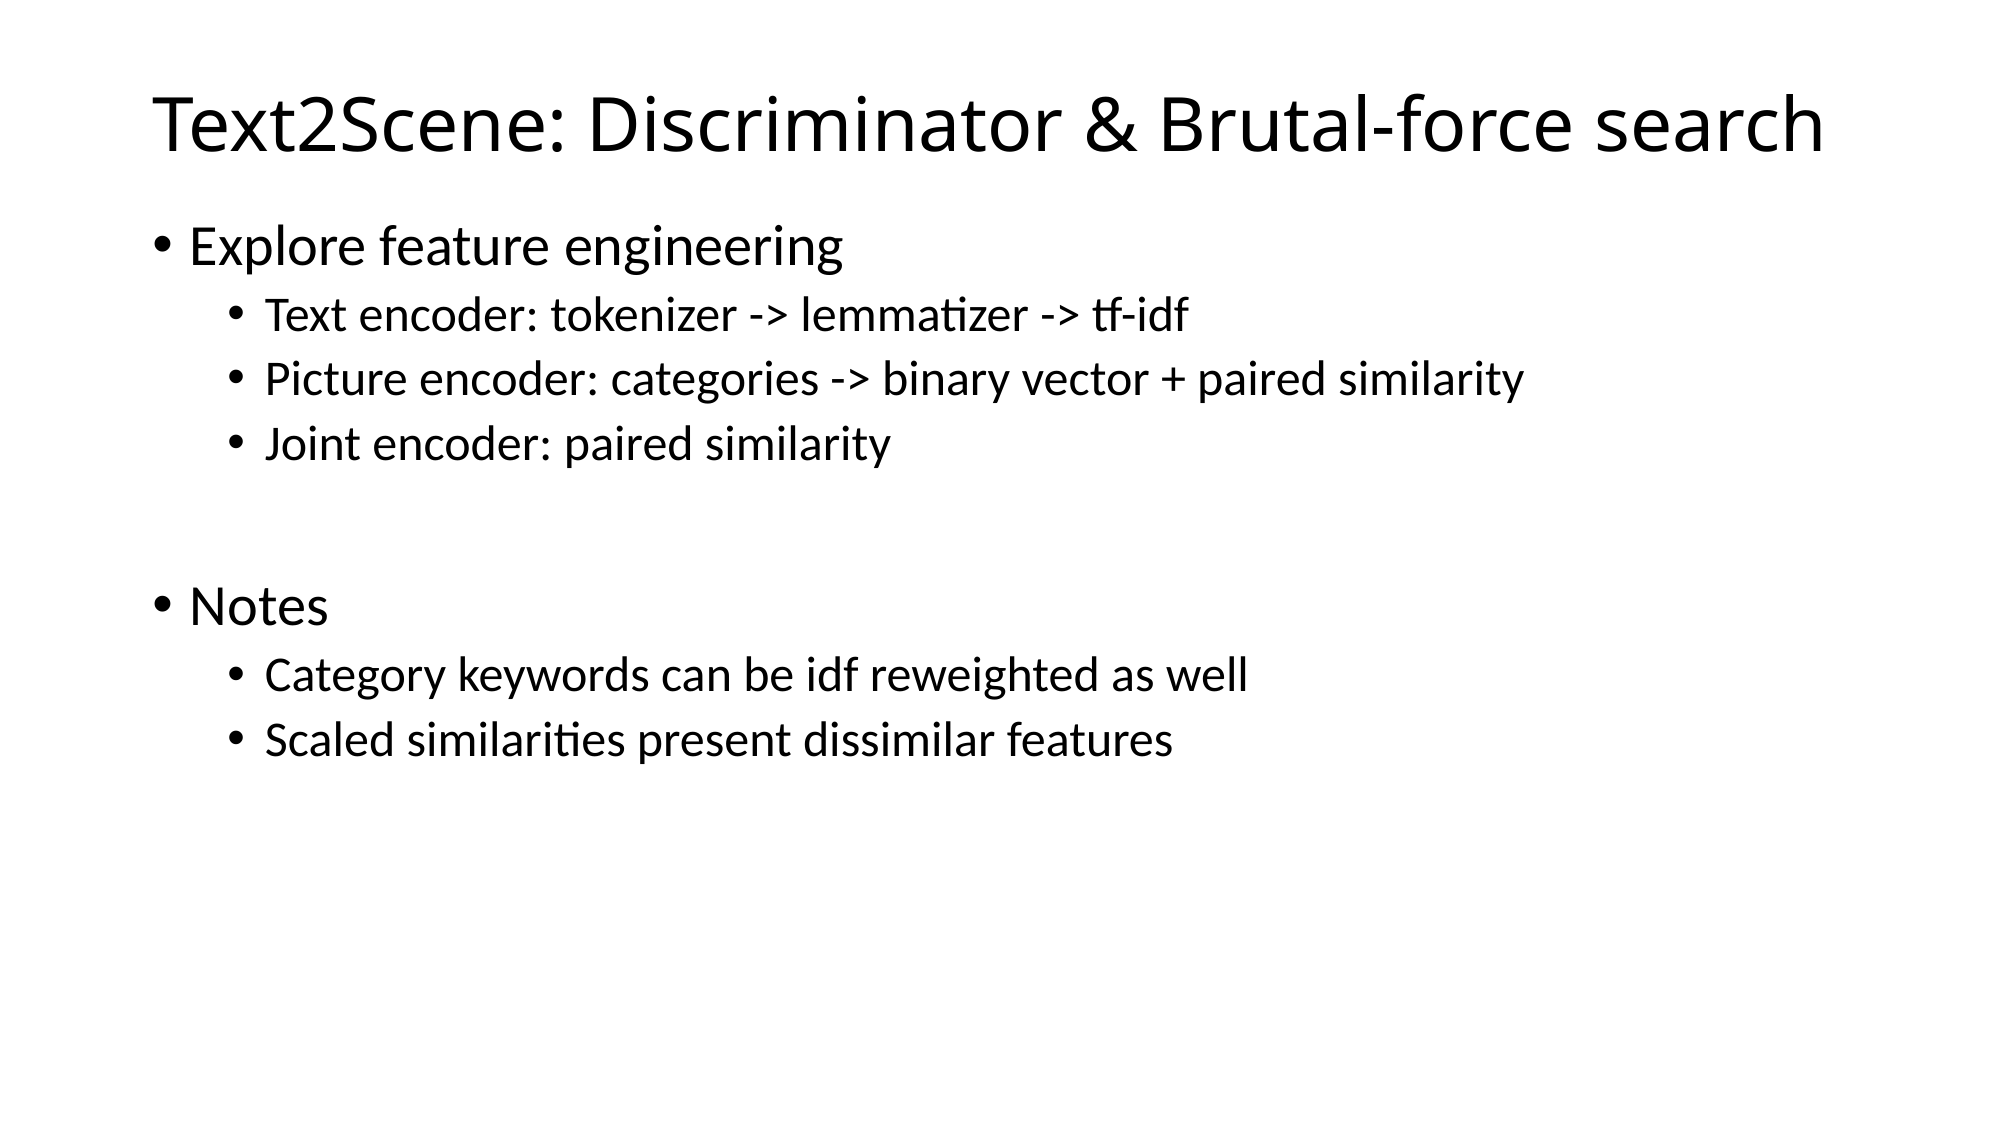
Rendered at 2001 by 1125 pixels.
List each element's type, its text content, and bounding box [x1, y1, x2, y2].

title Text2Scene: Discriminator & Brutal-force search [137, 59, 1863, 195]
list Explore feature engineering Text encoder: tokenizer -> lemmatizer -> tf-idf Picture encoder: categories -> binary vector + paired similarity Joint encoder: paired similarity Notes Category keywords can be idf reweighted as well Scaled similarities present dissimilar features [137, 207, 1863, 922]
